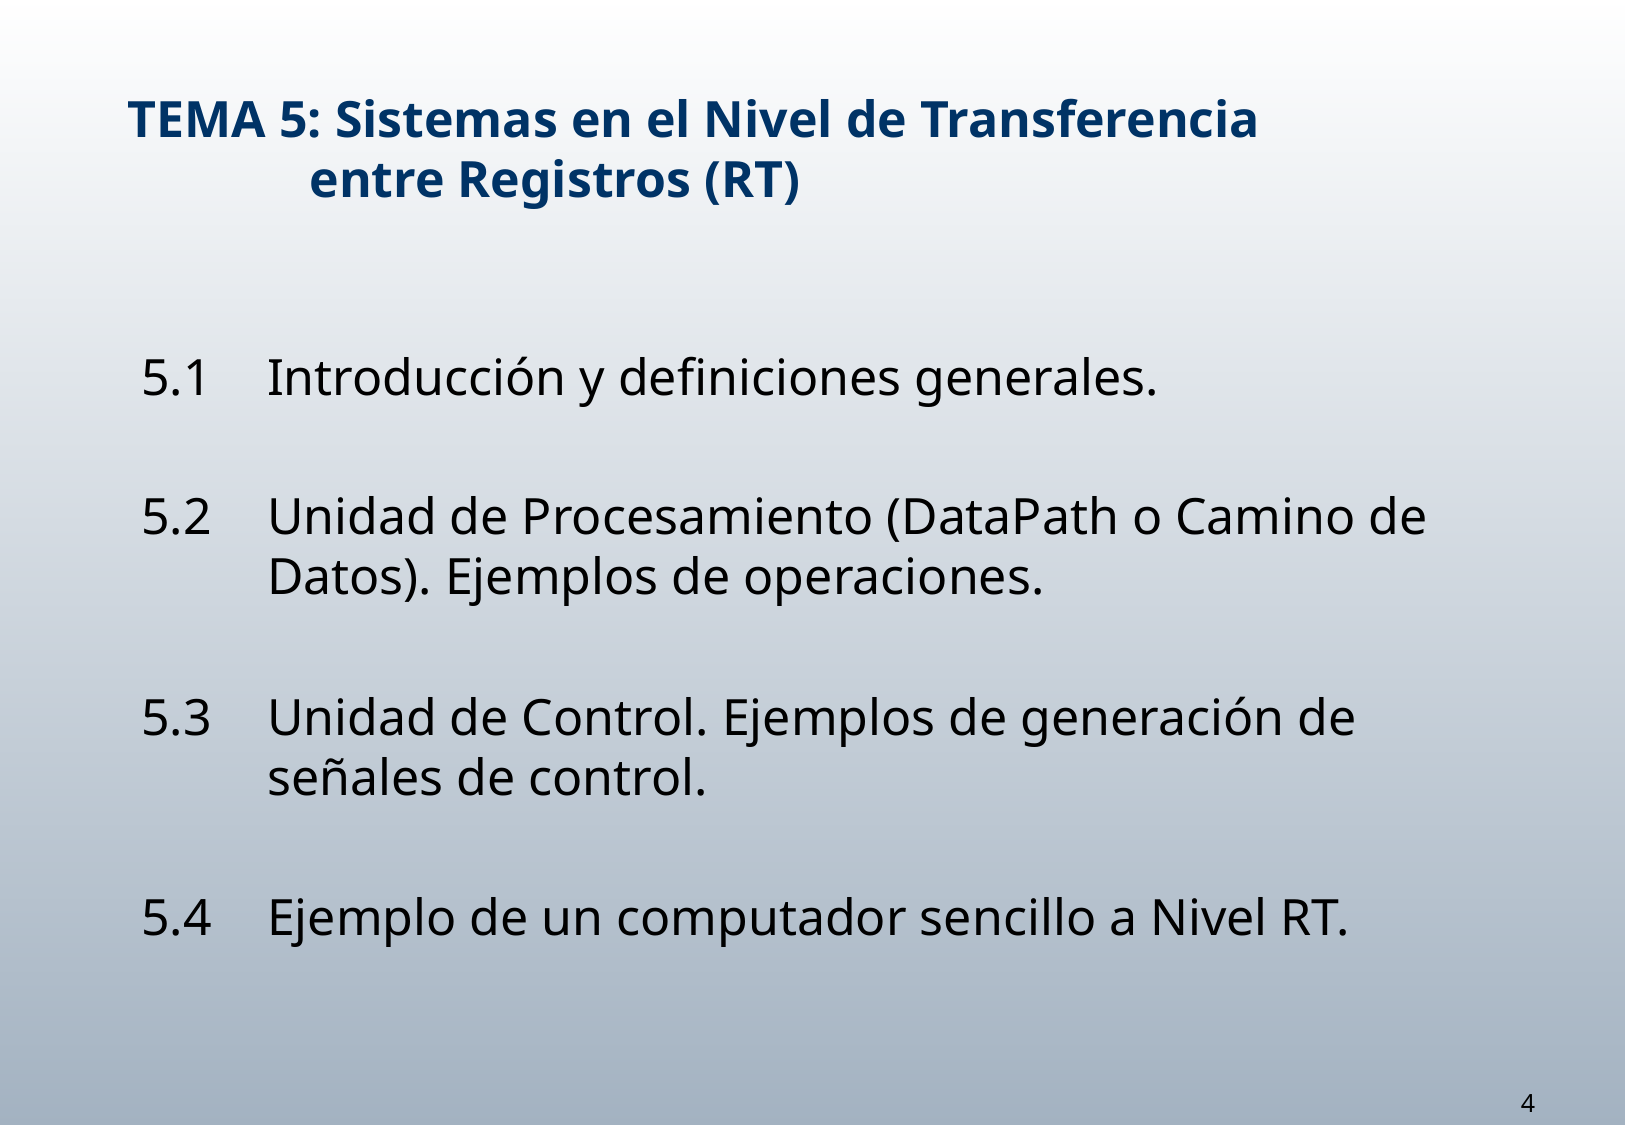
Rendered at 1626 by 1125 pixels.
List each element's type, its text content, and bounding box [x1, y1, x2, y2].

list 5.1 Introducción y definiciones generales. 5.2 Unidad de Procesamiento (DataPath o Camino de Datos). Ejemplos de operaciones. 5.3 Unidad de Control. Ejemplos de generación de señales de control. 5.4 Ejemplo de un computador sencillo a Nivel RT. [126, 337, 1510, 1003]
text_box TEMA 5: Sistemas en el Nivel de Transferencia entre Registros (RT) [99, 27, 1482, 215]
